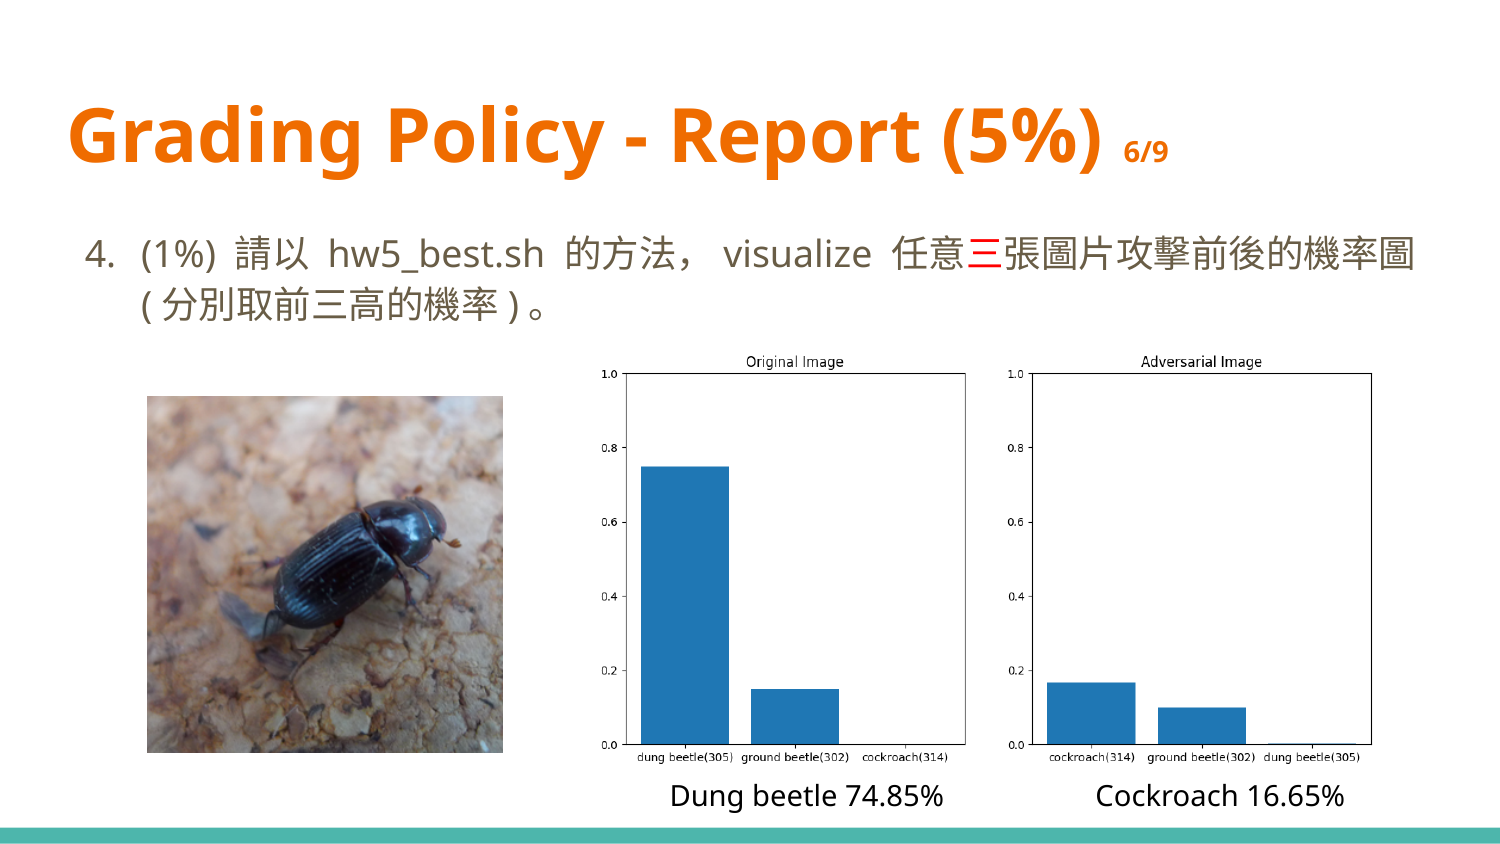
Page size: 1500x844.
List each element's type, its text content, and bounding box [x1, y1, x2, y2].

text_box Cockroach 16.65% [1080, 781, 1388, 814]
text_box Dung beetle 74.85% [654, 783, 962, 814]
list (1%) 請以 hw5_best.sh 的方法，visualize 任意三張圖片攻擊前後的機率圖 (分別取前三高的機率)。 [51, 207, 1449, 750]
title Grading Policy - Report (5%) 6/9 [51, 72, 1449, 189]
picture [146, 396, 503, 753]
picture [579, 344, 1388, 775]
